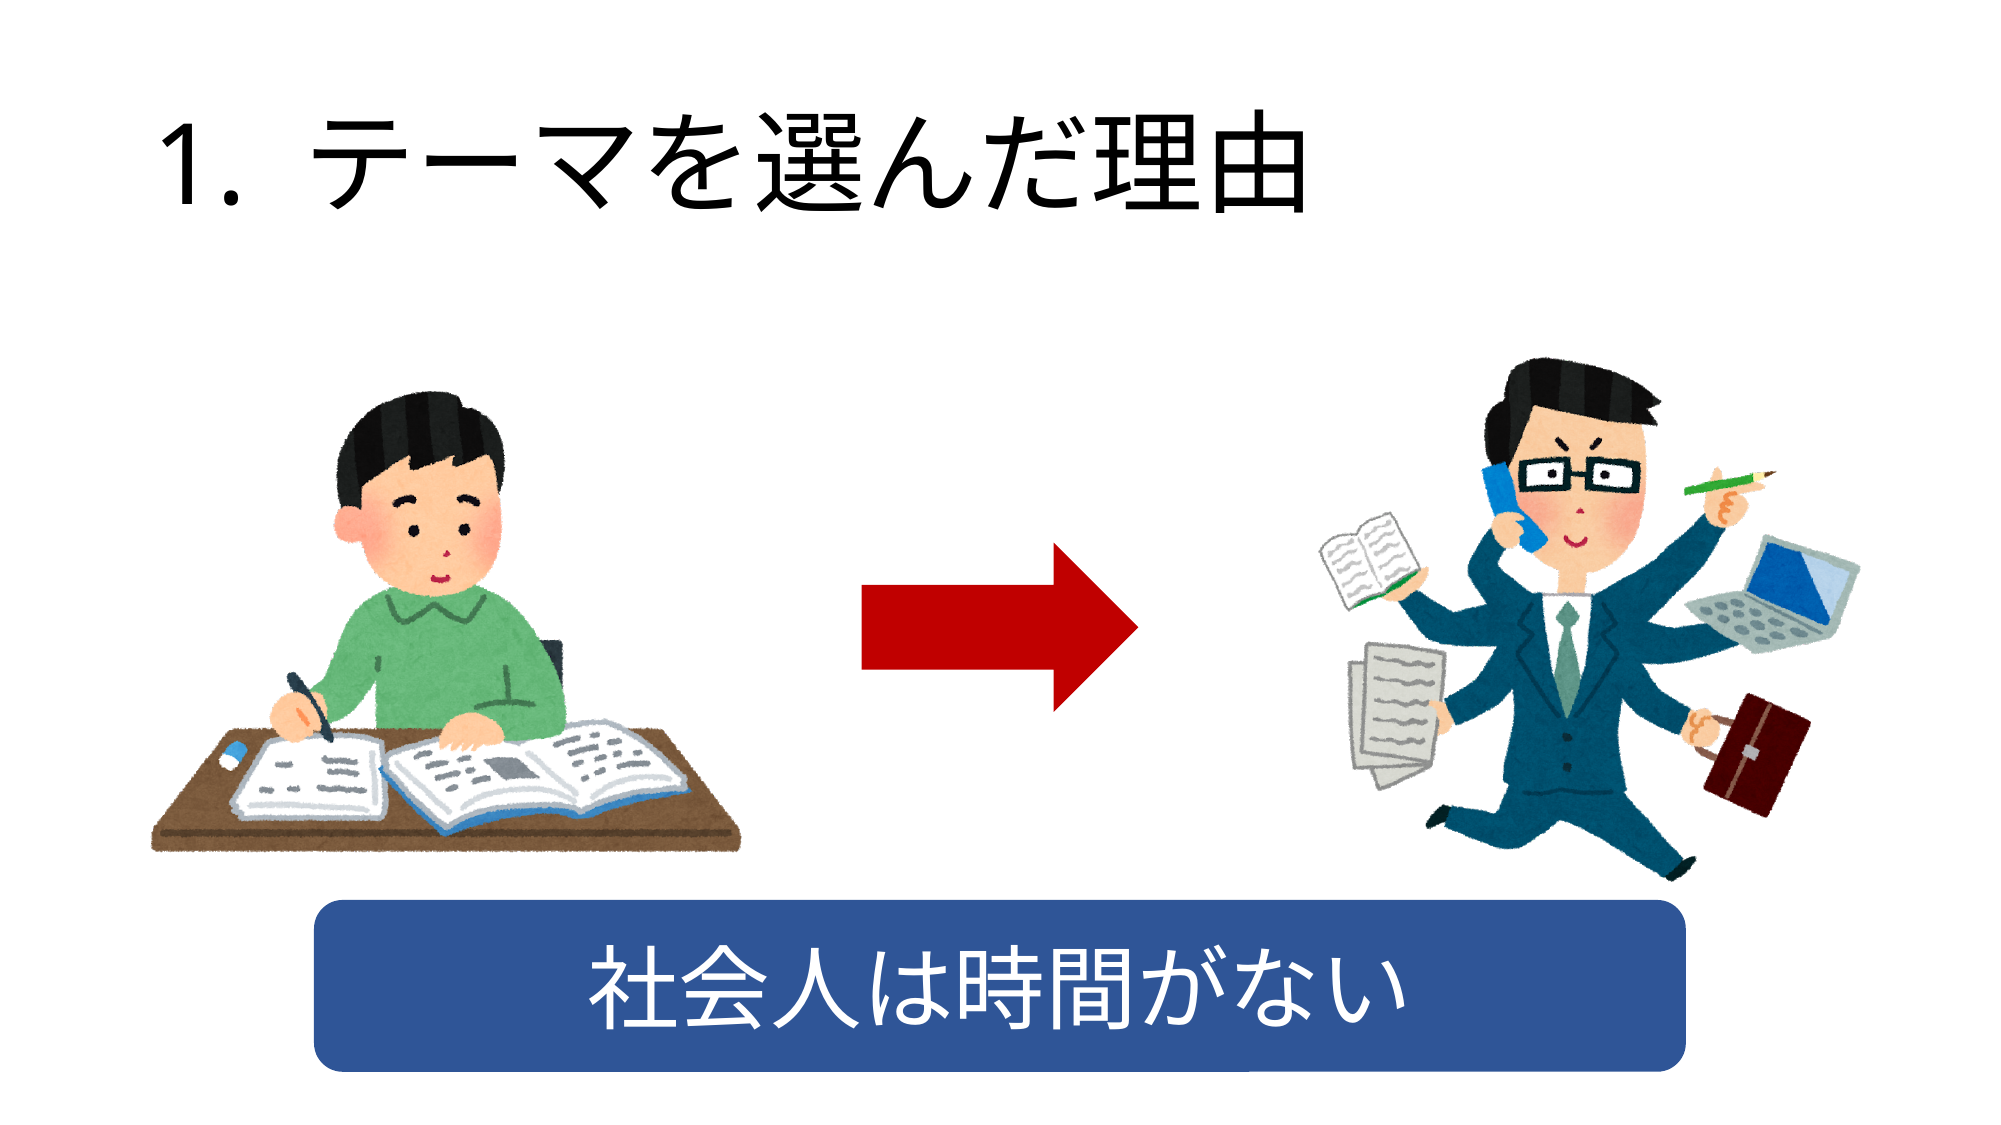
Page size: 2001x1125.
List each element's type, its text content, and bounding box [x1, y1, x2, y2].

title 1. テーマを選んだ理由 [137, 59, 1863, 278]
text_box 社会人は時間がない [312, 898, 1687, 1073]
picture [1309, 354, 1866, 900]
text_box [860, 540, 1140, 715]
picture [137, 354, 755, 900]
